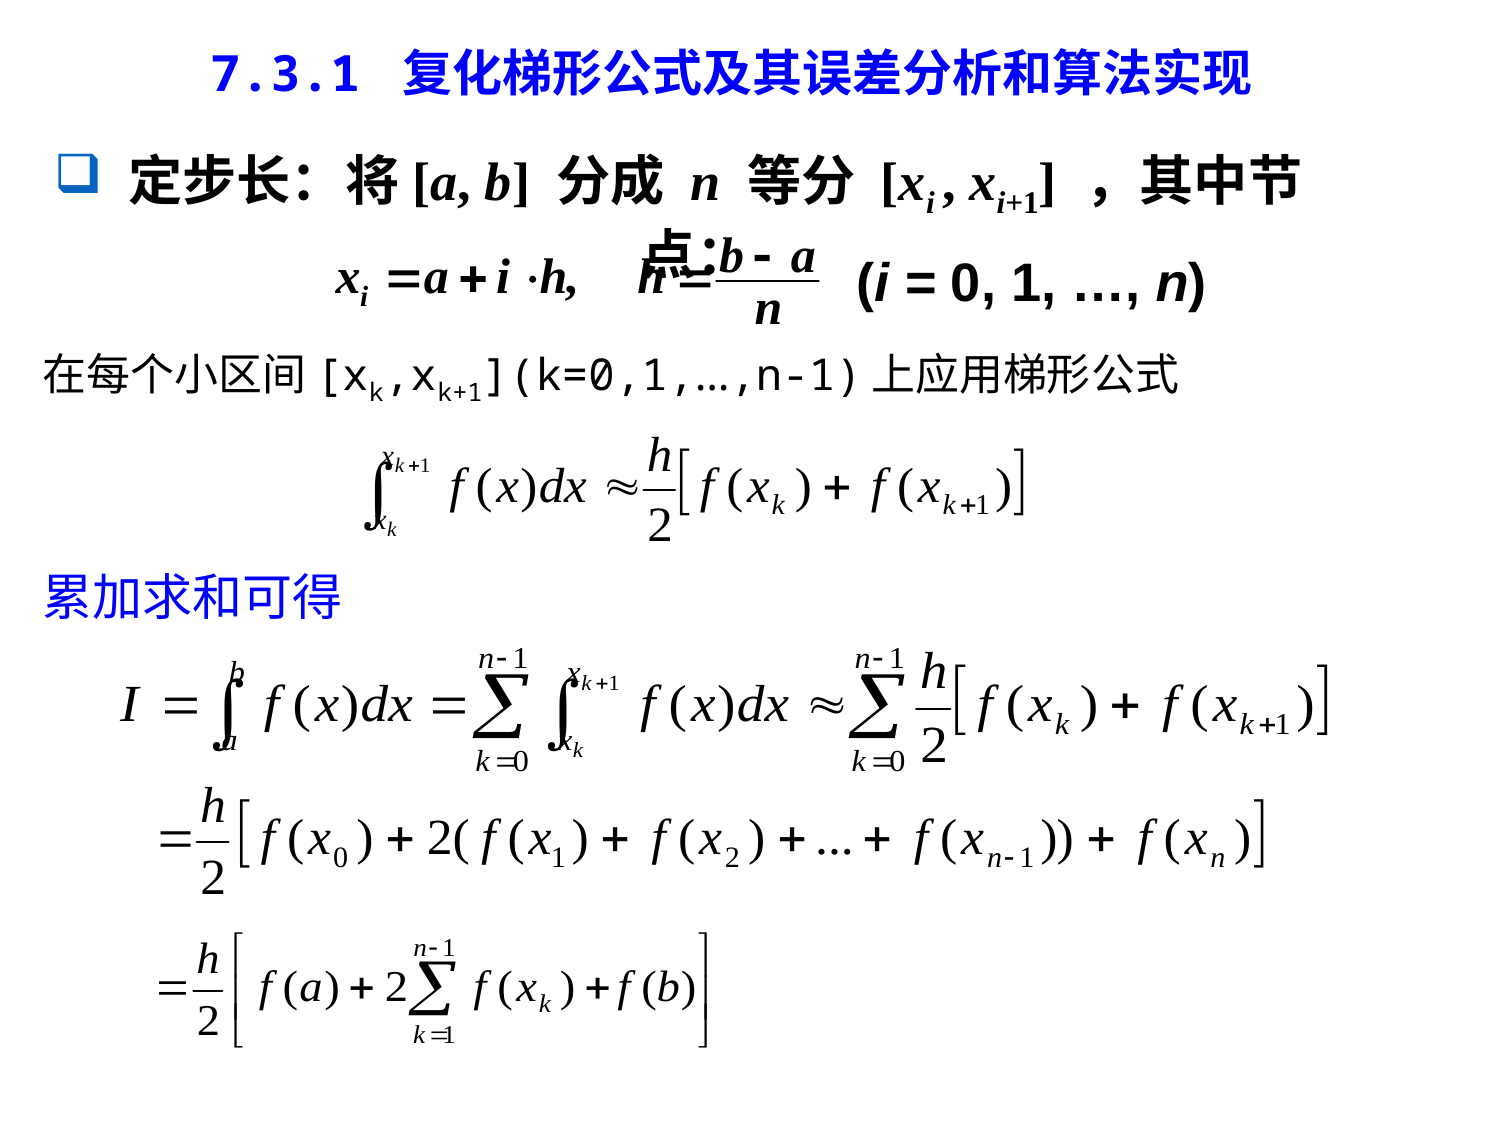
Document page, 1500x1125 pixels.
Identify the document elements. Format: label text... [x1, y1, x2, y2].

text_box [347, 424, 1034, 552]
text_box 定步长：将[a, b] 分成 n 等分 [xi , xi+1] ，其中节点： [3, 134, 1353, 293]
text_box 在每个小区间[xk,xk+1](k=0,1,…,n-1)上应用梯形公式 [27, 340, 1440, 410]
text_box 累加求和可得 [27, 557, 932, 647]
text_box 7.3.1 复化梯形公式及其误差分析和算法实现 [195, 34, 1305, 110]
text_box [324, 223, 1207, 336]
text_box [110, 634, 1336, 783]
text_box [147, 774, 1273, 906]
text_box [147, 924, 723, 1057]
